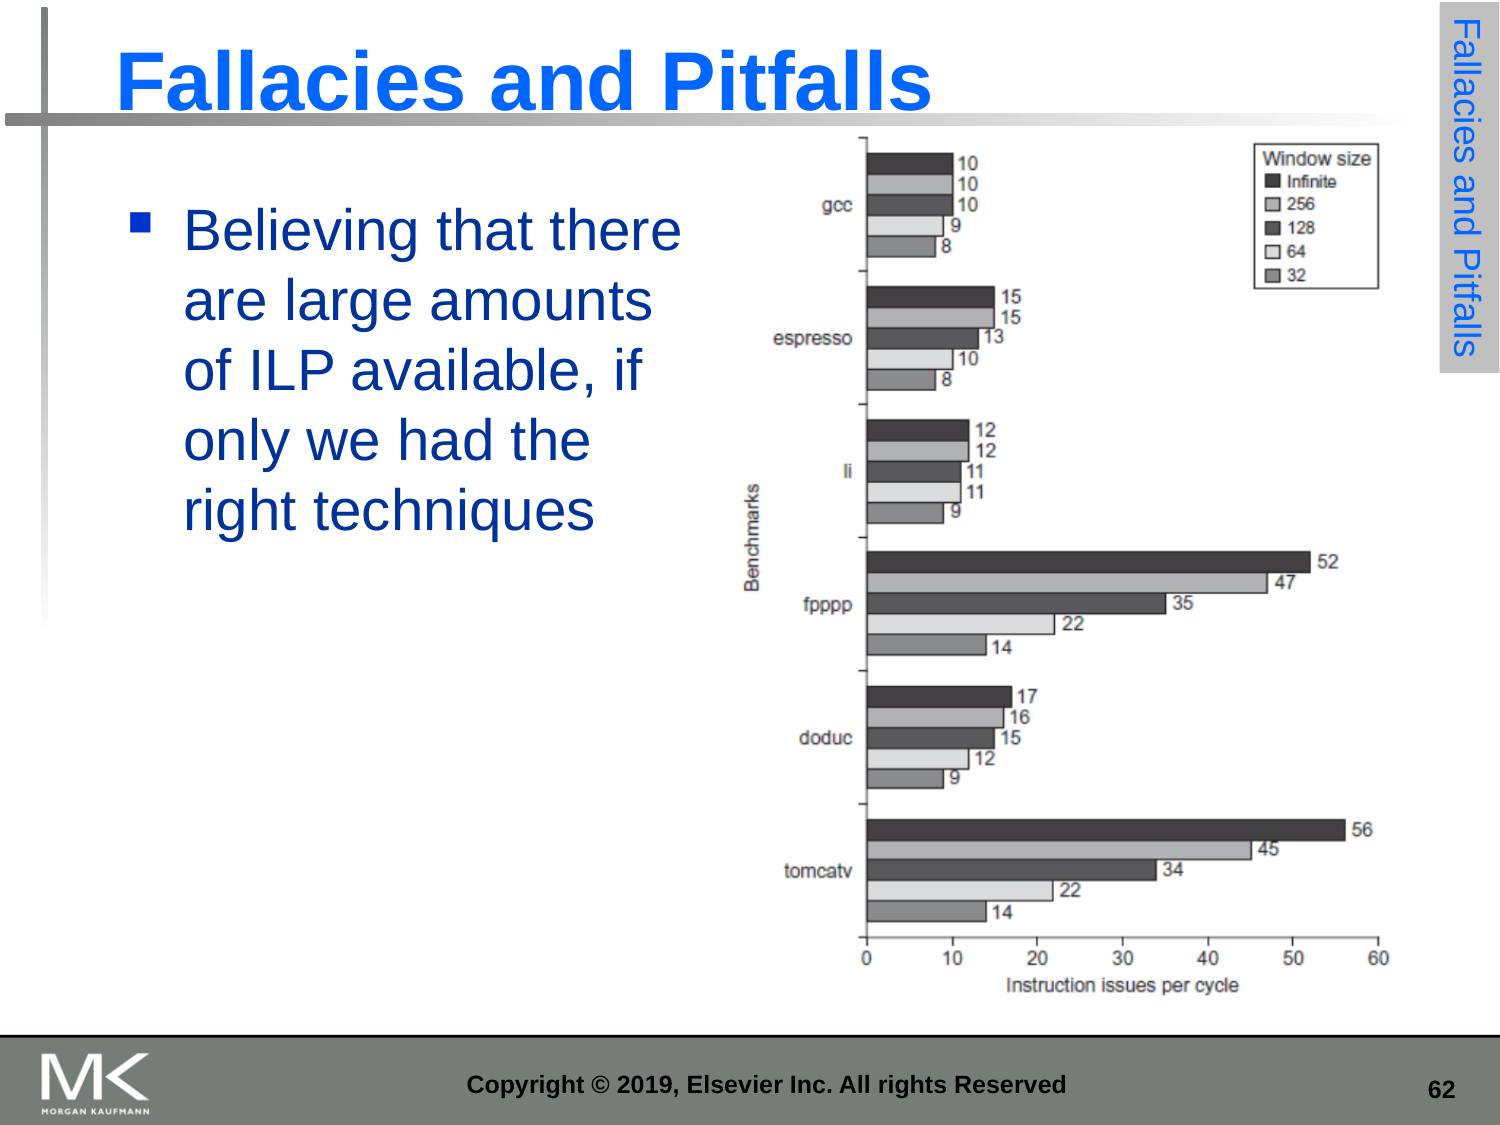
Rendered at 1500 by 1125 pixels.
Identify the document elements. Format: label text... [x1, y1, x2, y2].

list Believing that there are large amounts of ILP available, if only we had the right techniques [111, 184, 703, 1024]
footer Copyright © 2019, Elsevier Inc. All rights Reserved [170, 1046, 1365, 1106]
picture [726, 130, 1402, 1000]
picture [29, 1046, 160, 1123]
text_box Fallacies and Pitfalls [1439, 2, 1500, 373]
title Fallacies and Pitfalls [100, 18, 1439, 135]
